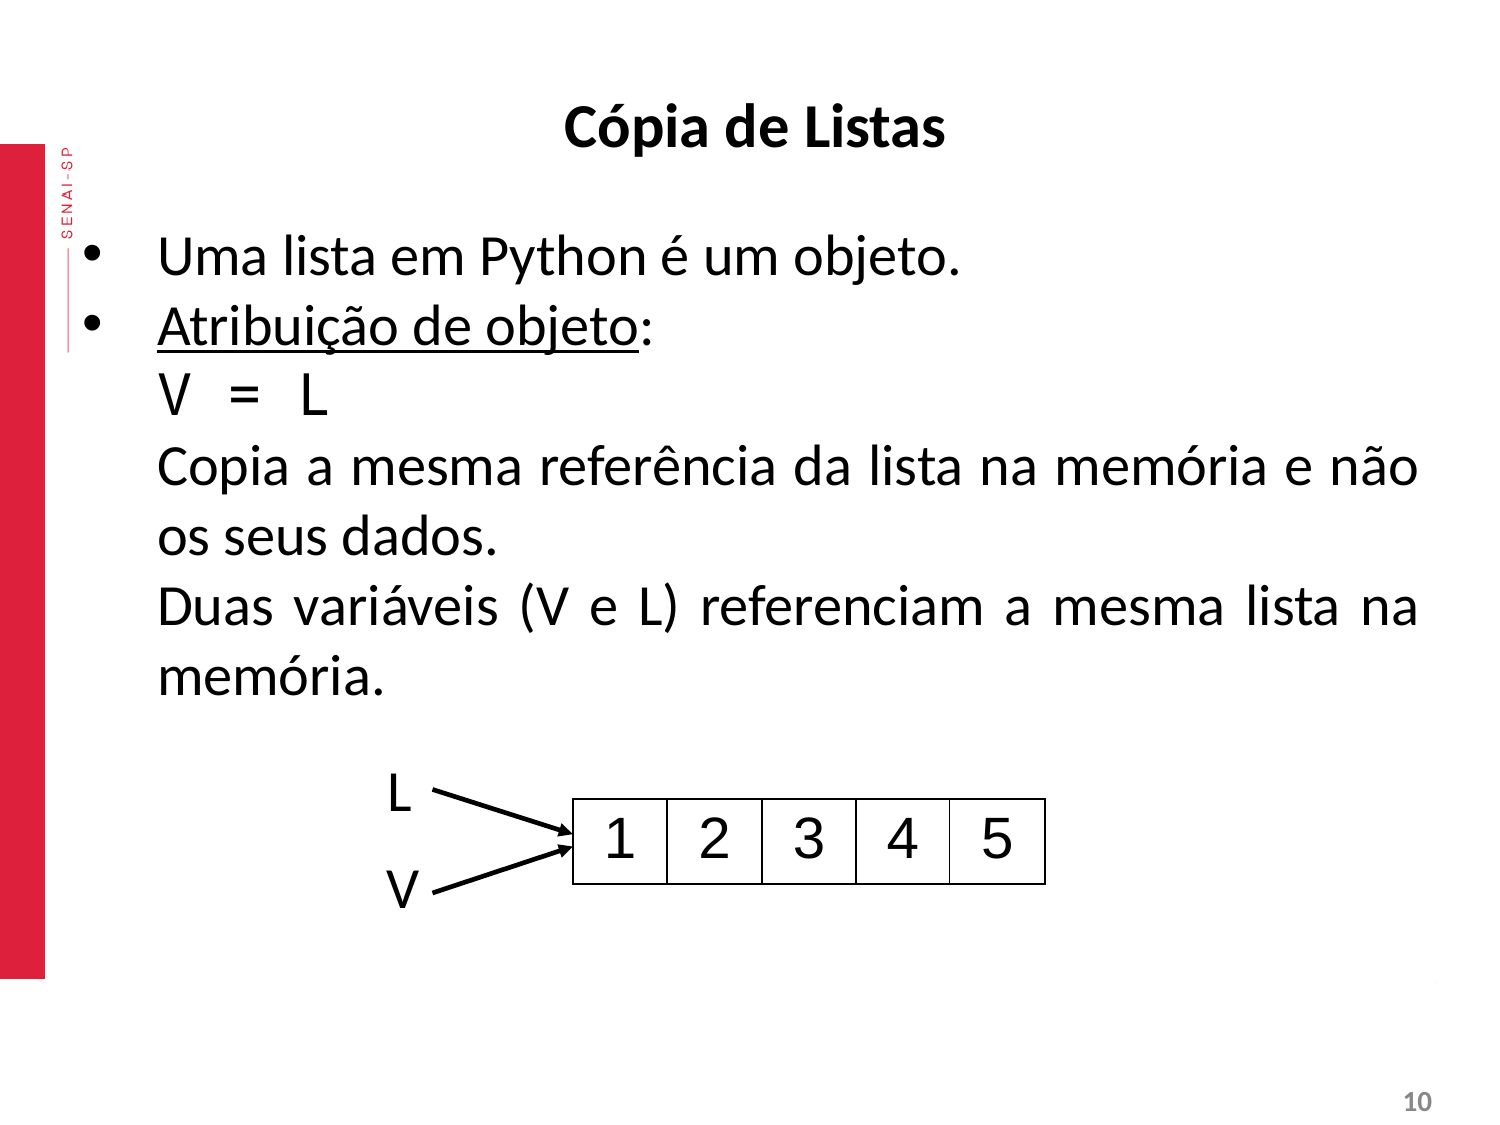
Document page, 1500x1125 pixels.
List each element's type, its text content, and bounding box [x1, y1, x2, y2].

text_box V [371, 842, 436, 928]
table_header 1 [574, 800, 666, 883]
table_header 2 [668, 800, 761, 883]
table_header 3 [763, 800, 855, 883]
text_box L [372, 745, 428, 831]
picture [0, 0, 1500, 1125]
table_header 4 [857, 800, 949, 883]
title Cópia de Listas [76, 86, 1436, 173]
table_header 5 [950, 800, 1044, 883]
text_box Uma lista em Python é um objeto. Atribuição de objeto: V = L Copia a mesma referência da lista na memória e não os seus dados. Duas variáveis (V e L) referenciam a mesma lista na memória. [67, 210, 1435, 925]
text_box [432, 789, 574, 835]
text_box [432, 846, 574, 894]
slide_number ‹#› [1096, 1069, 1447, 1125]
